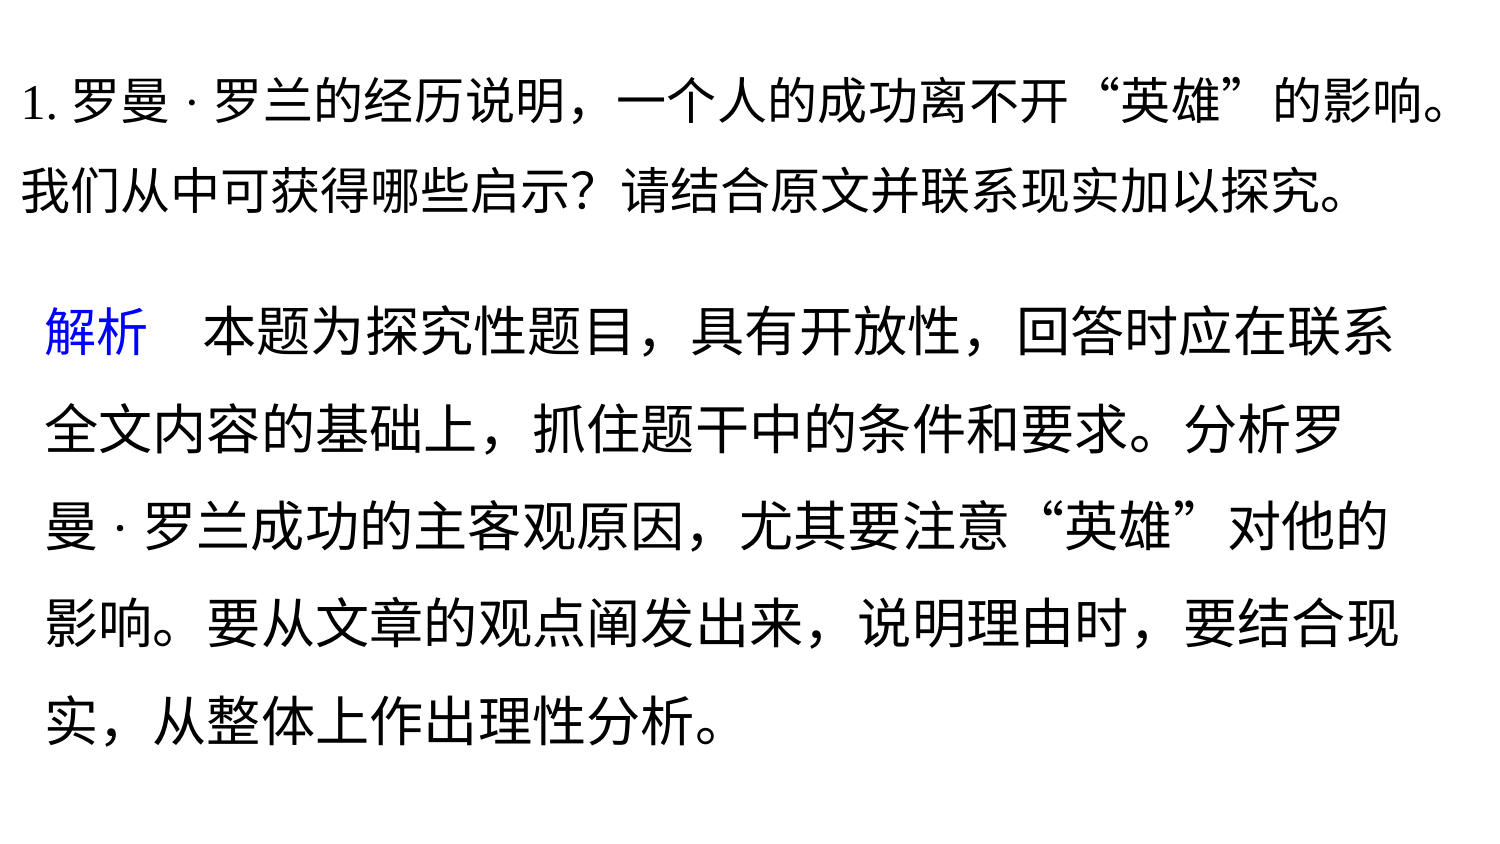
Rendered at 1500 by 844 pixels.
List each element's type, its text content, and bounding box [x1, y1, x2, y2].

text_box 1.罗曼·罗兰的经历说明，一个人的成功离不开“英雄”的影响。我们从中可获得哪些启示？请结合原文并联系现实加以探究。 [5, 32, 1488, 227]
text_box 解析 本题为探究性题目，具有开放性，回答时应在联系全文内容的基础上，抓住题干中的条件和要求。分析罗曼·罗兰成功的主客观原因，尤其要注意“英雄”对他的影响。要从文章的观点阐发出来，说明理由时，要结合现实，从整体上作出理性分析。 [29, 257, 1420, 760]
